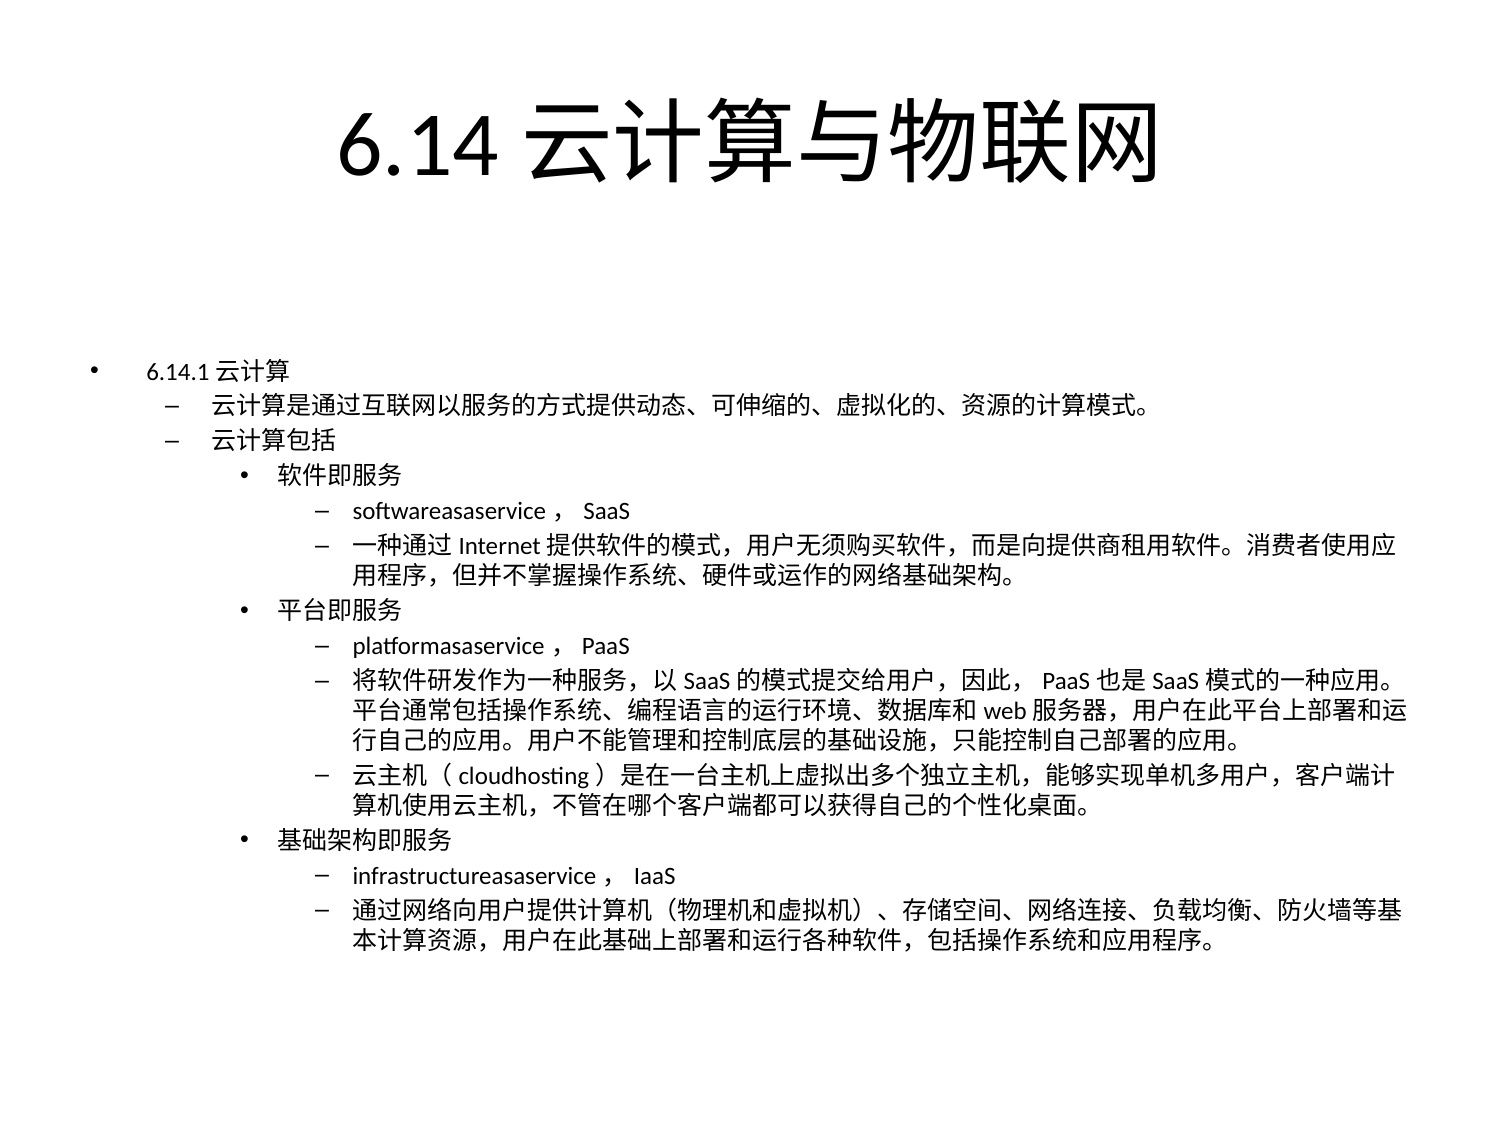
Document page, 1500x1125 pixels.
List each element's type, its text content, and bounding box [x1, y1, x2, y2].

list 6.14.1云计算 云计算是通过互联网以服务的方式提供动态、可伸缩的、虚拟化的、资源的计算模式。 云计算包括 软件即服务 softwareasaservice，SaaS 一种通过Internet提供软件的模式，用户无须购买软件，而是向提供商租用软件。消费者使用应用程序，但并不掌握操作系统、硬件或运作的网络基础架构。 平台即服务 platformasaservice，PaaS 将软件研发作为一种服务，以SaaS的模式提交给用户，因此，PaaS也是SaaS模式的一种应用。平台通常包括操作系统、编程语言的运行环境、数据库和web服务器，用户在此平台上部署和运行自己的应用。用户不能管理和控制底层的基础设施，只能控制自己部署的应用。 云主机（cloudhosting）是在一台主机上虚拟出多个独立主机，能够实现单机多用户，客户端计算机使用云主机，不管在哪个客户端都可以获得自己的个性化桌面。 基础架构即服务 infrastructureasaservice，IaaS 通过网络向用户提供计算机（物理机和虚拟机）、存储空间、网络连接、负载均衡、防火墙等基本计算资源，用户在此基础上部署和运行各种软件，包括操作系统和应用程序。 [75, 262, 1425, 1005]
title 6.14云计算与物联网 [75, 45, 1425, 233]
